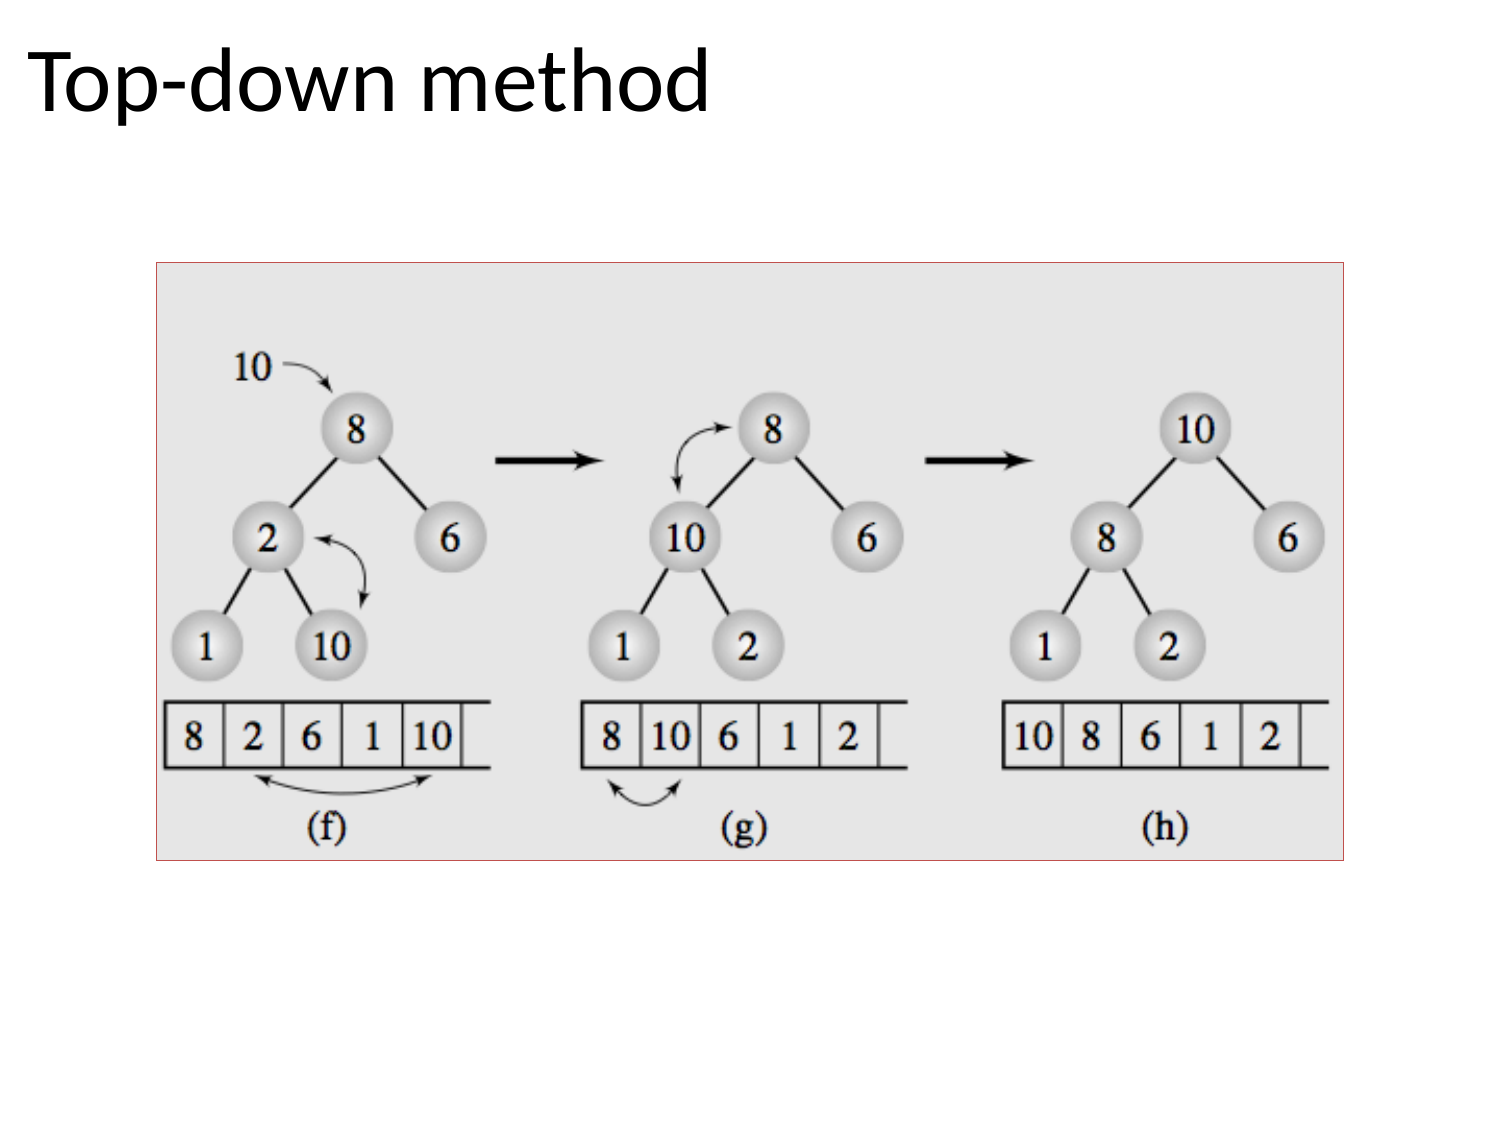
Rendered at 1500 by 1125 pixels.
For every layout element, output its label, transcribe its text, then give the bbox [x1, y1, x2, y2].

picture [155, 262, 1344, 861]
title Top-down method [12, 12, 1475, 155]
